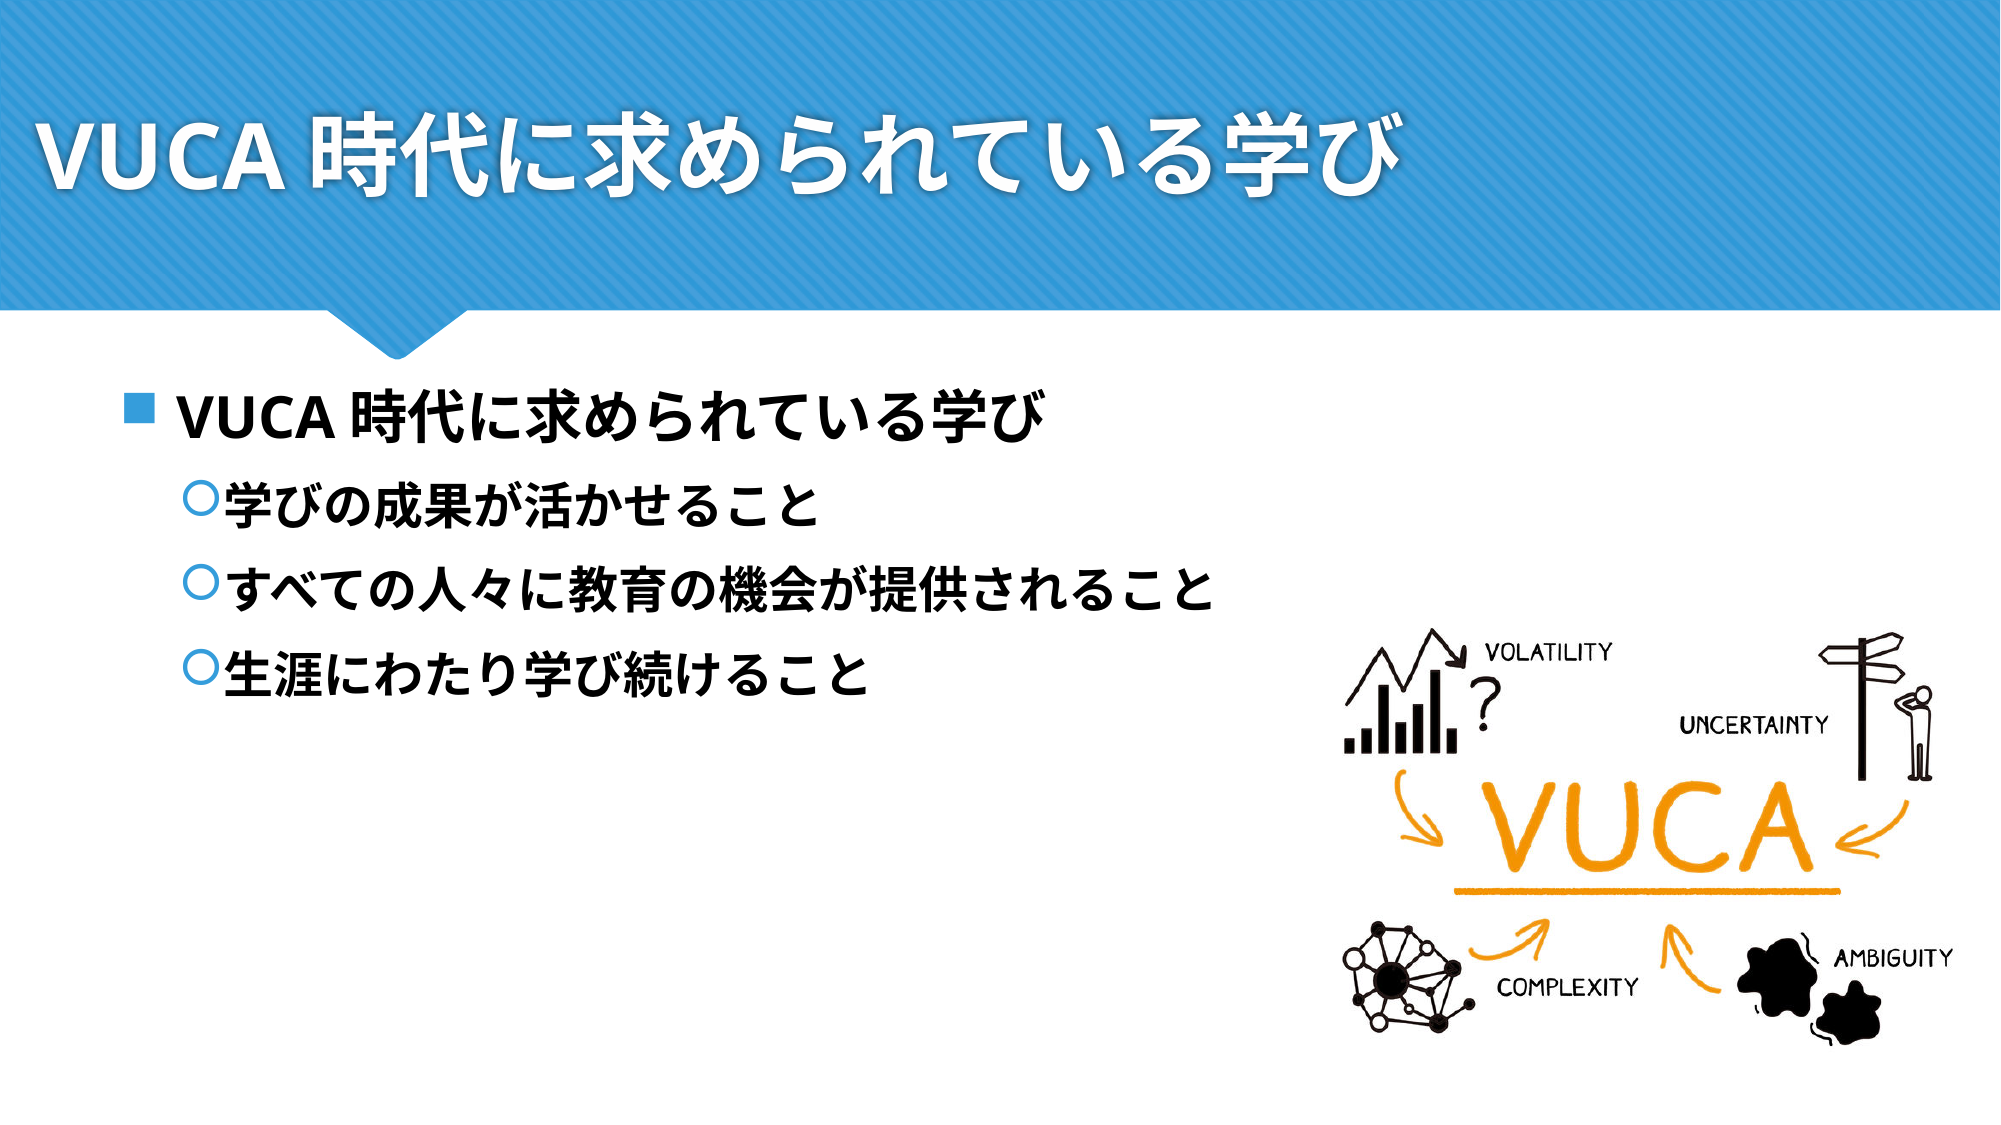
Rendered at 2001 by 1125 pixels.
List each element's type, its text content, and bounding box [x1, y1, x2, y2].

picture [1294, 579, 2000, 1076]
list VUCA時代に求められている学び 学びの成果が活かせること すべての人々に教育の機会が提供されること 生涯にわたり学び続けること [103, 372, 1892, 1082]
title VUCA時代に求められている学び [20, 19, 1980, 287]
